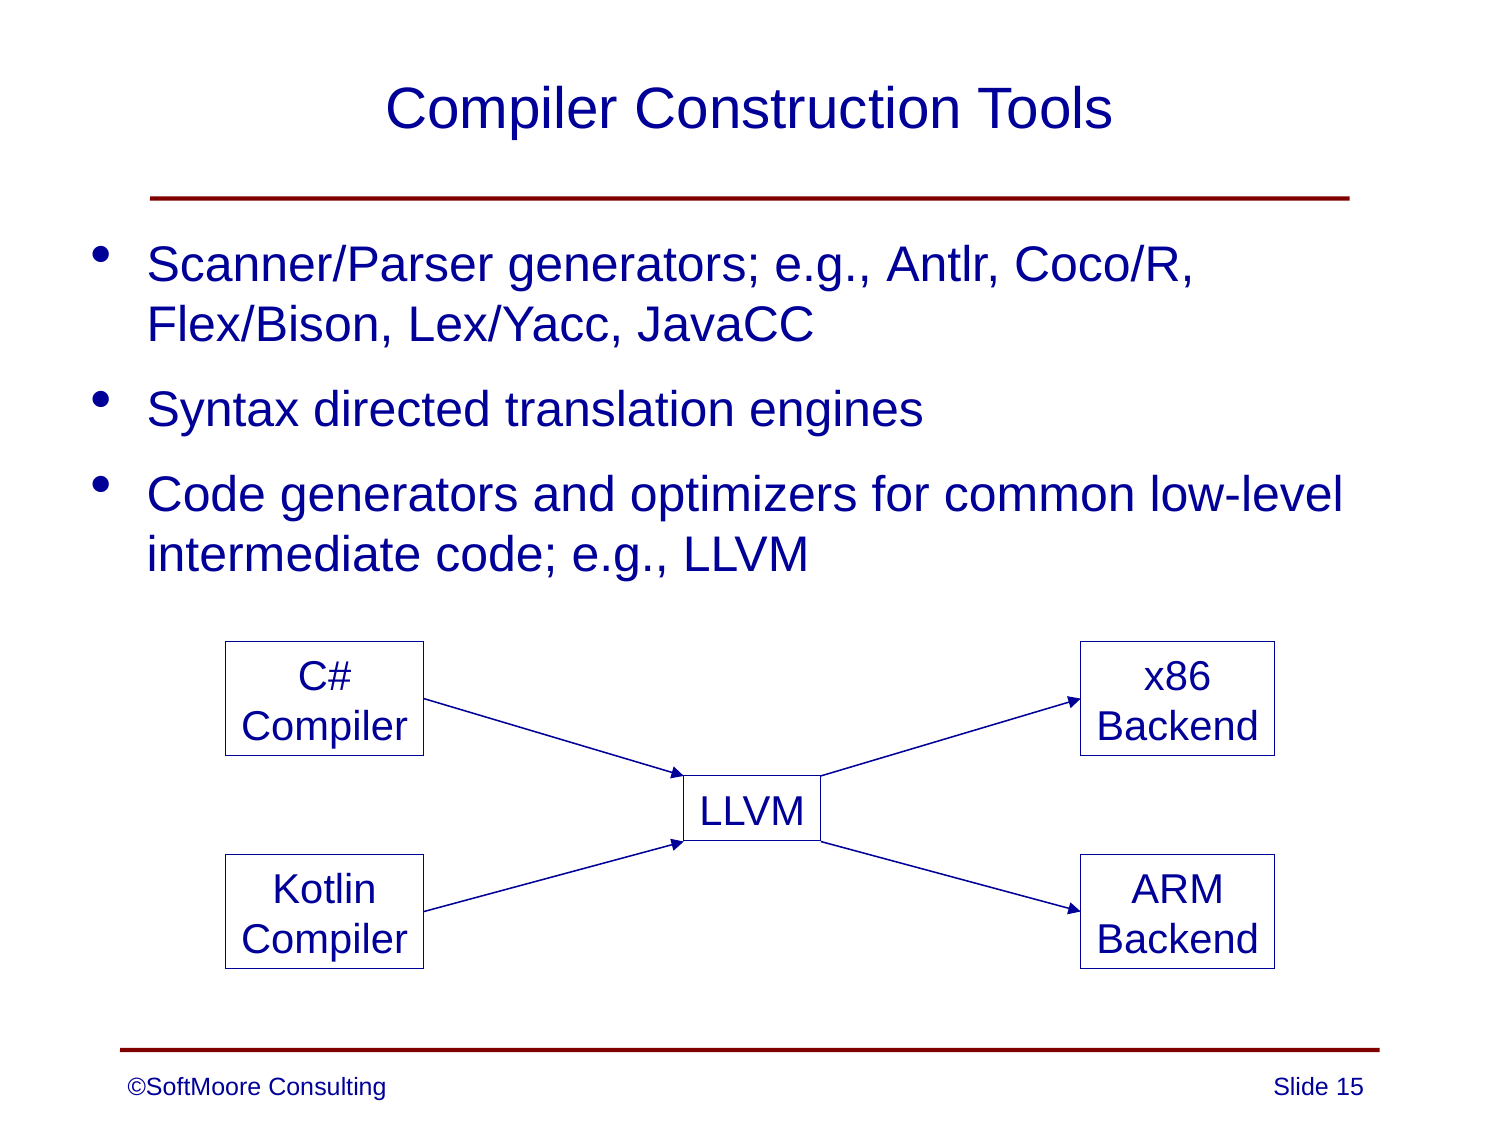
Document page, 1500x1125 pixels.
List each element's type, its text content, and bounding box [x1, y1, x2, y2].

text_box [224, 641, 1275, 971]
slide_number Slide 15 [1078, 1061, 1380, 1109]
footer ©SoftMoore Consulting [111, 1061, 563, 1109]
list Scanner/Parser generators; e.g., Antlr, Coco/R, Flex/Bison, Lex/Yacc, JavaCC Syntax directed translation engines Code generators and optimizers for common low-level intermediate code; e.g., LLVM [74, 223, 1425, 1034]
title Compiler Construction Tools [149, 22, 1350, 188]
